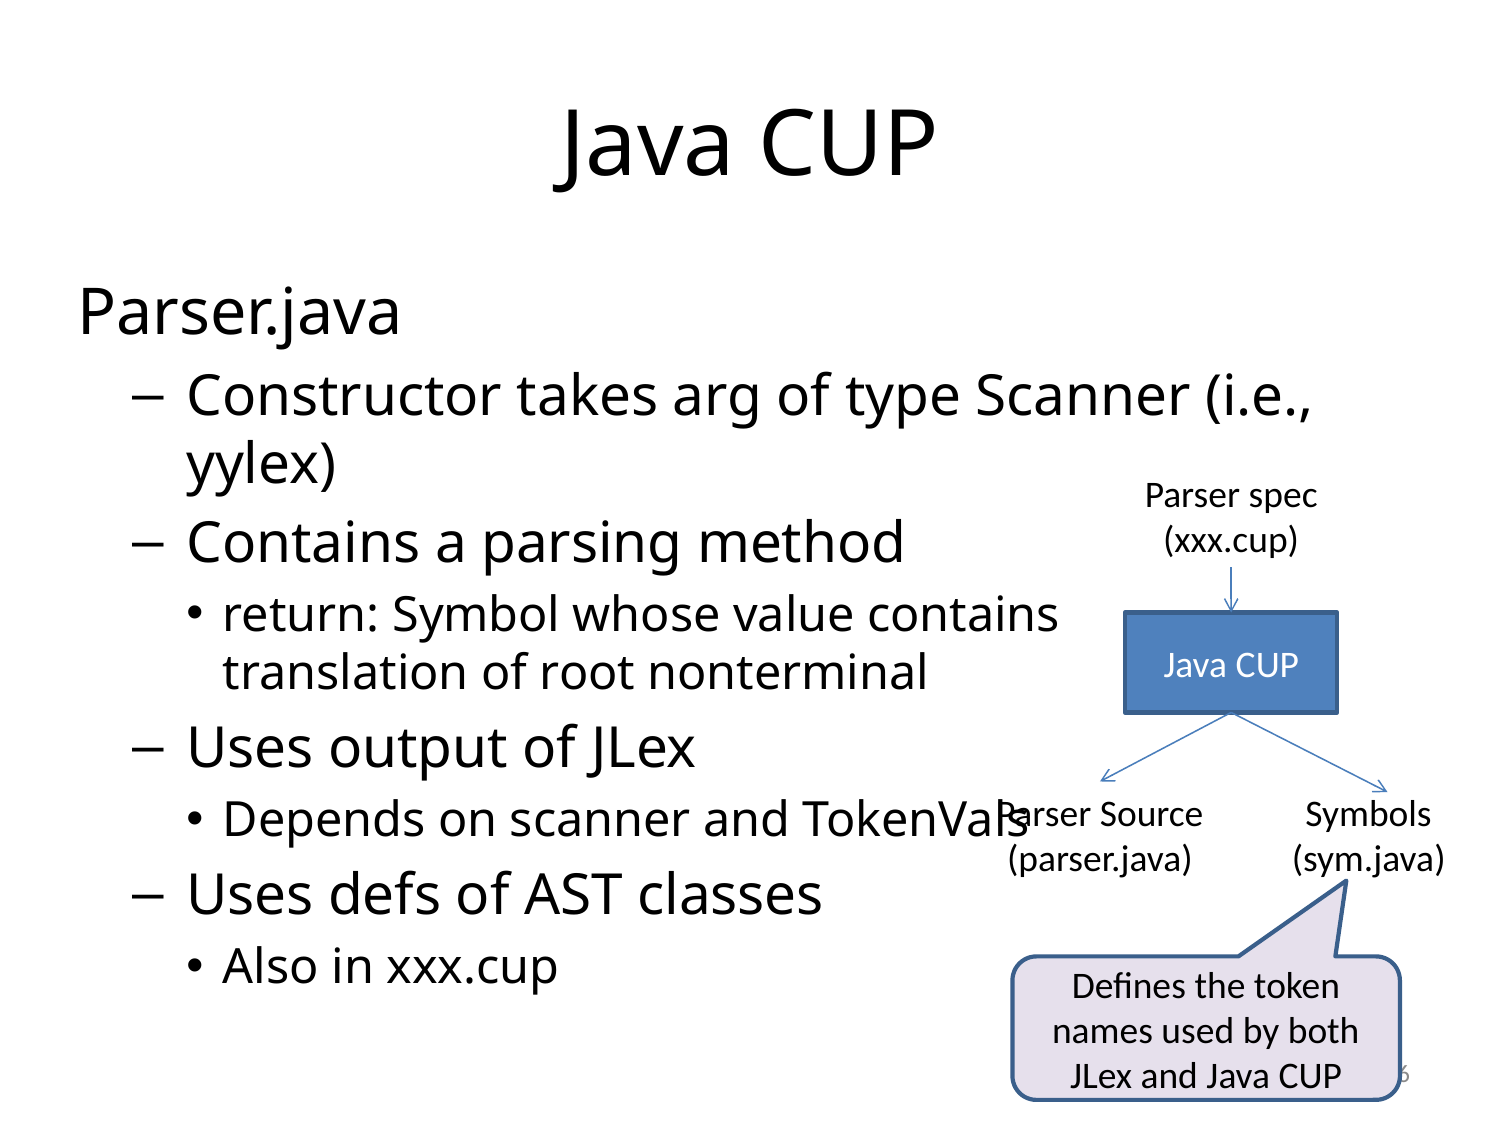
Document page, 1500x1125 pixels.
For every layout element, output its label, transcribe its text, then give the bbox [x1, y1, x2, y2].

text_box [1230, 712, 1388, 793]
text_box Parser spec (xxx.cup) [1124, 462, 1338, 568]
list Parser.java Constructor takes arg of type Scanner (i.e., yylex) Contains a parsing method return: Symbol whose value contains translation of root nonterminal Uses output of JLex Depends on scanner and TokenVals Uses defs of AST classes Also in xxx.cup [62, 262, 1438, 1005]
text_box Defines the token names used by both JLex and Java CUP [1010, 878, 1403, 1102]
title Java CUP [75, 45, 1425, 233]
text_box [1099, 712, 1228, 782]
text_box Symbols (sym.java) [1249, 781, 1488, 887]
text_box Java CUP [1123, 610, 1339, 710]
slide_number 6 [1074, 1042, 1425, 1103]
text_box Parser Source (parser.java) [975, 781, 1225, 887]
